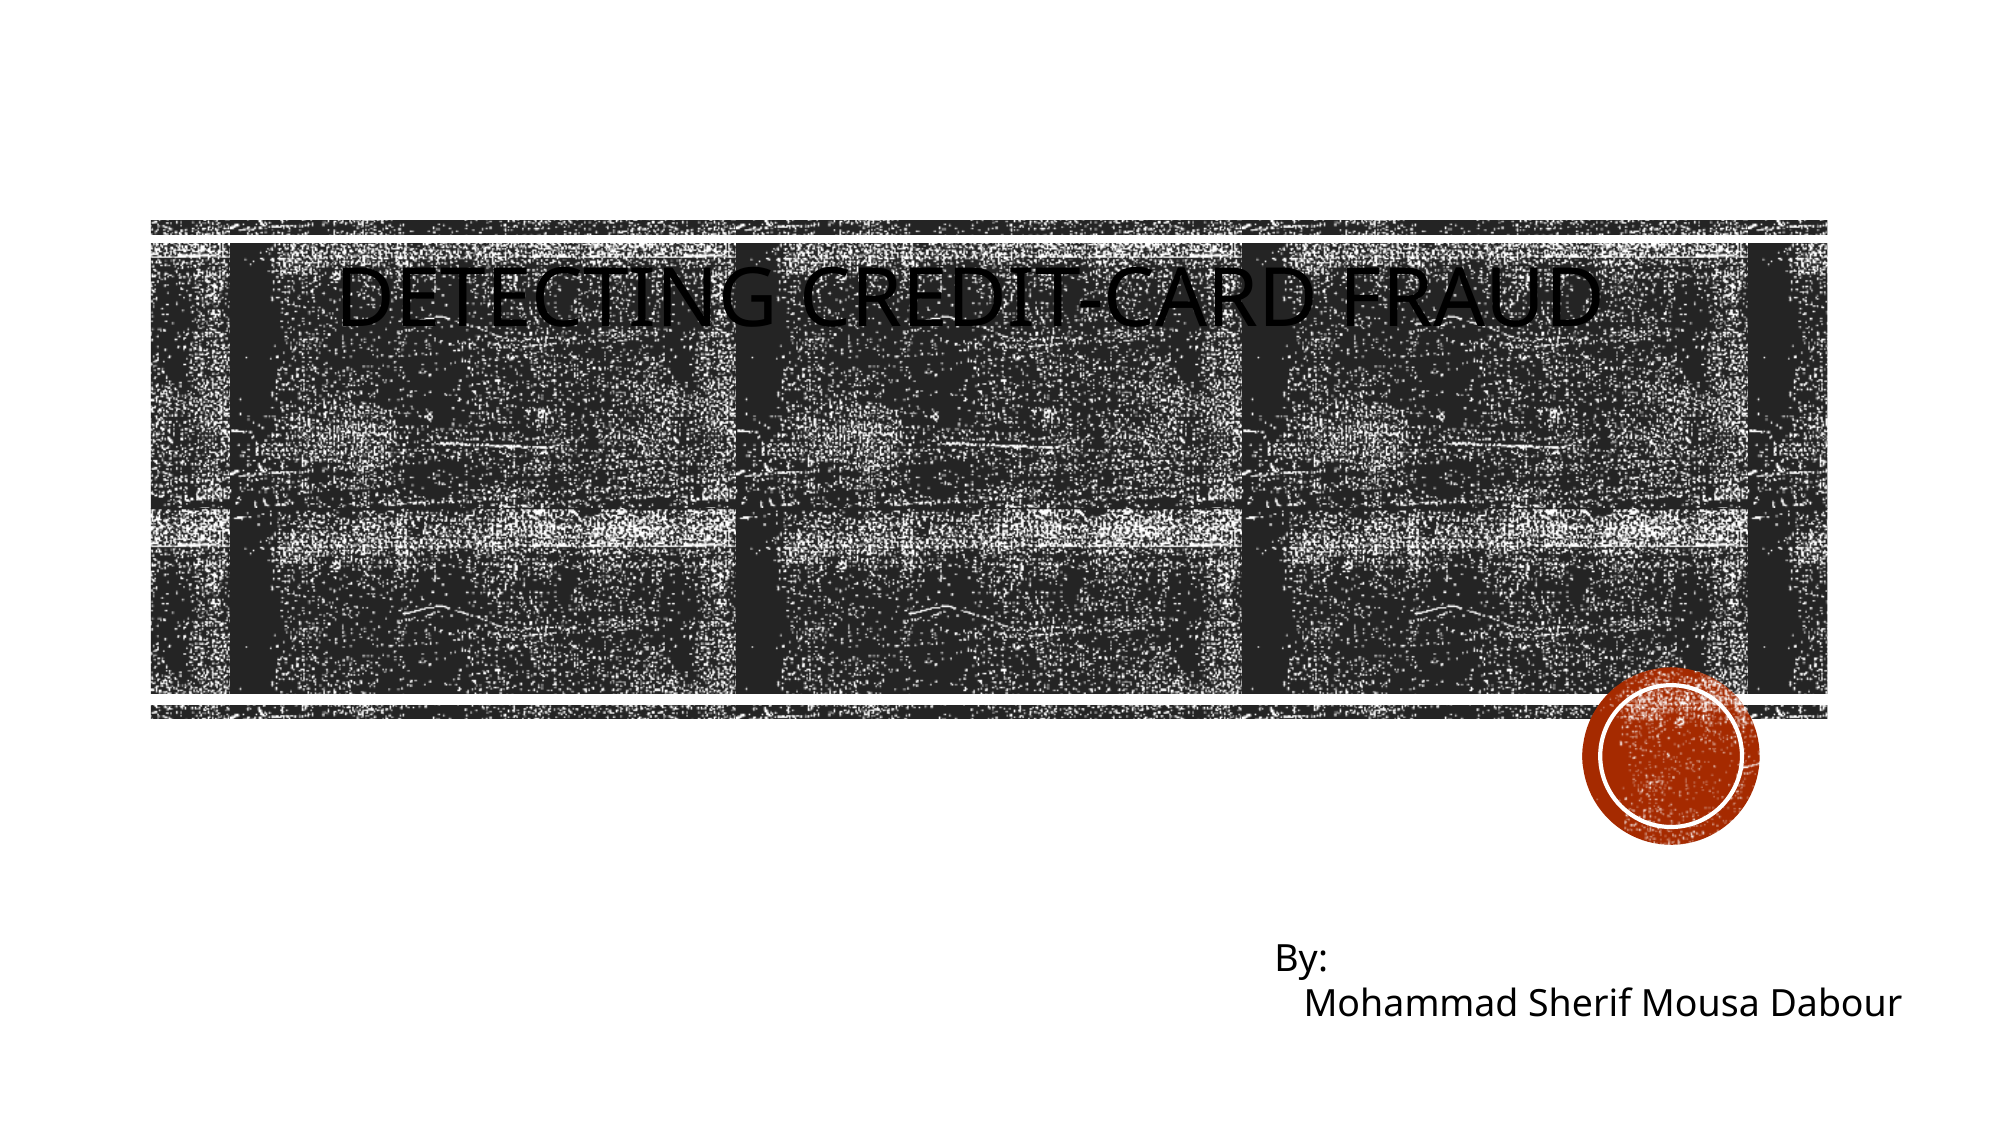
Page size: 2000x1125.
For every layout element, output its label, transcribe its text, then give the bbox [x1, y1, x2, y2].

title Detecting Credit-card Fraud [320, 231, 1679, 374]
text_box By: Mohammad Sherif Mousa Dabour [1259, 926, 2000, 1077]
